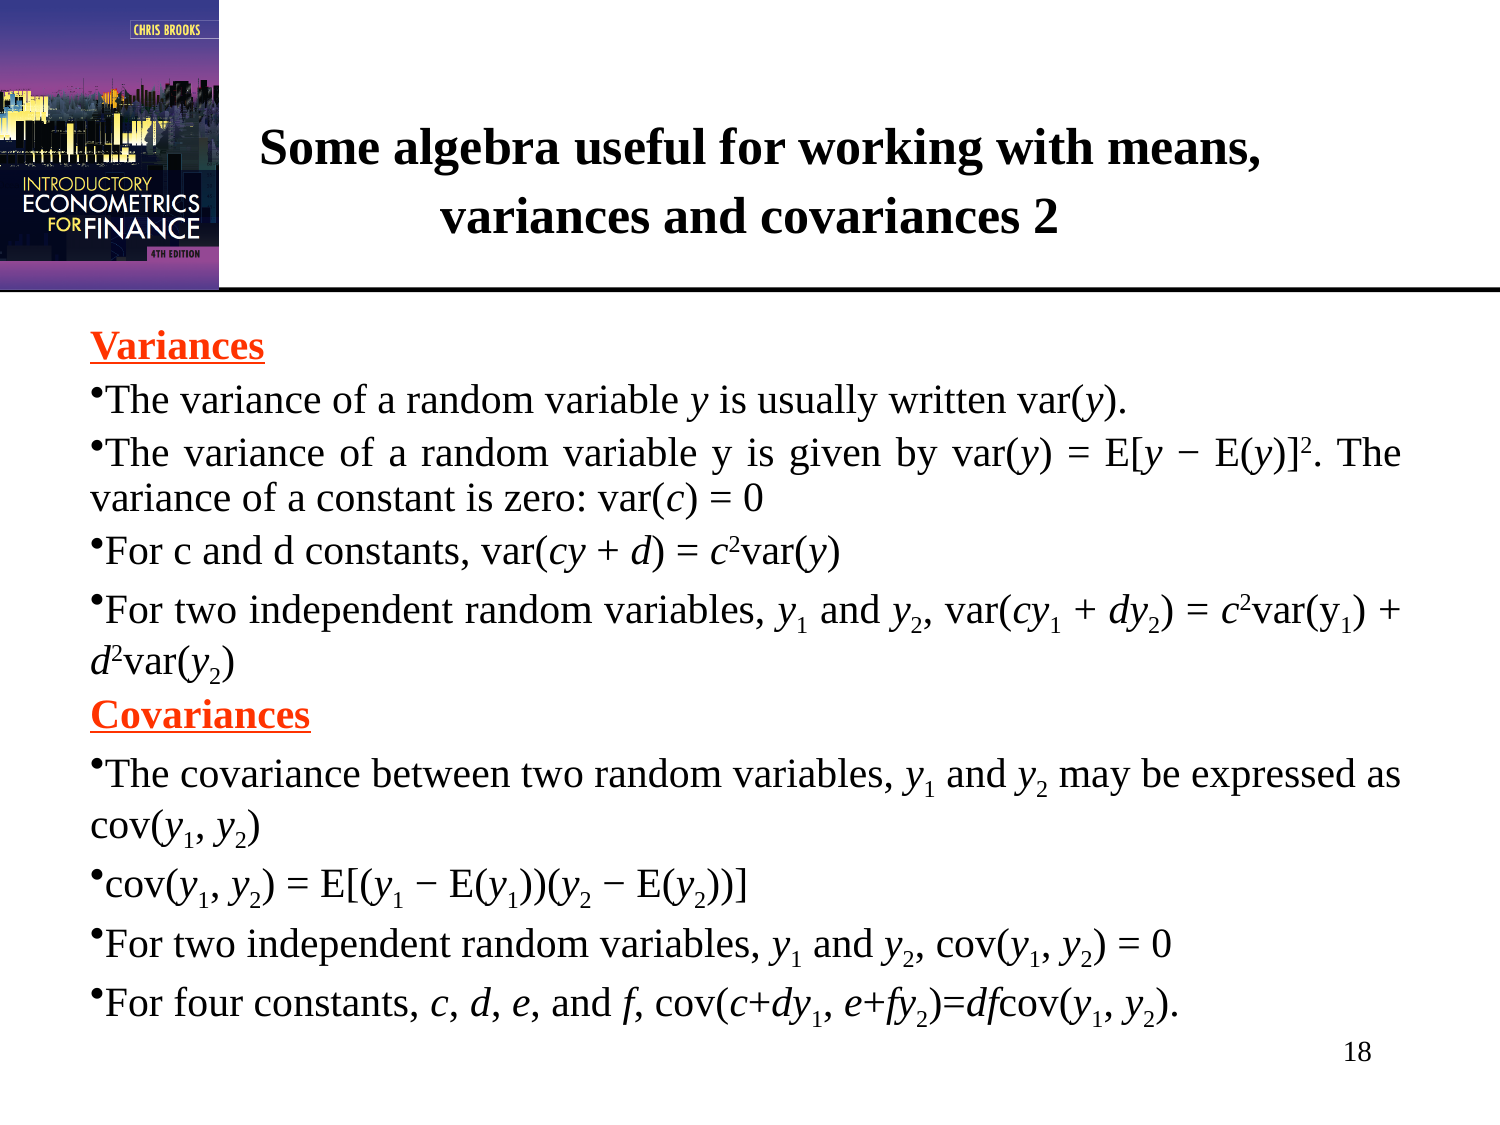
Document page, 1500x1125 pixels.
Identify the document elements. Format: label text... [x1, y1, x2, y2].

picture [0, 0, 219, 290]
title Some algebra useful for working with means, variances and covariances 2 [112, 99, 1388, 288]
slide_number 18 [1074, 1024, 1388, 1101]
list Variances The variance of a random variable y is usually written var(y). The variance of a random variable y is given by var(y) = E[y − E(y)]2. The variance of a constant is zero: var(c) = 0 For c and d constants, var(cy + d) = c2var(y) For two independent random variables, y1 and y2, var(cy1 + dy2) = c2var(y1) + d2var(y2) Covariances The covariance between two random variables, y1 and y2 may be expressed as cov(y1, y2) cov(y1, y2) = E[(y1 − E(y1))(y2 − E(y2))] For two independent random variables, y1 and y2, cov(y1, y2) = 0 For four constants, c, d, e, and f, cov(c+dy1, e+fy2)=dfcov(y1, y2). [75, 316, 1417, 994]
